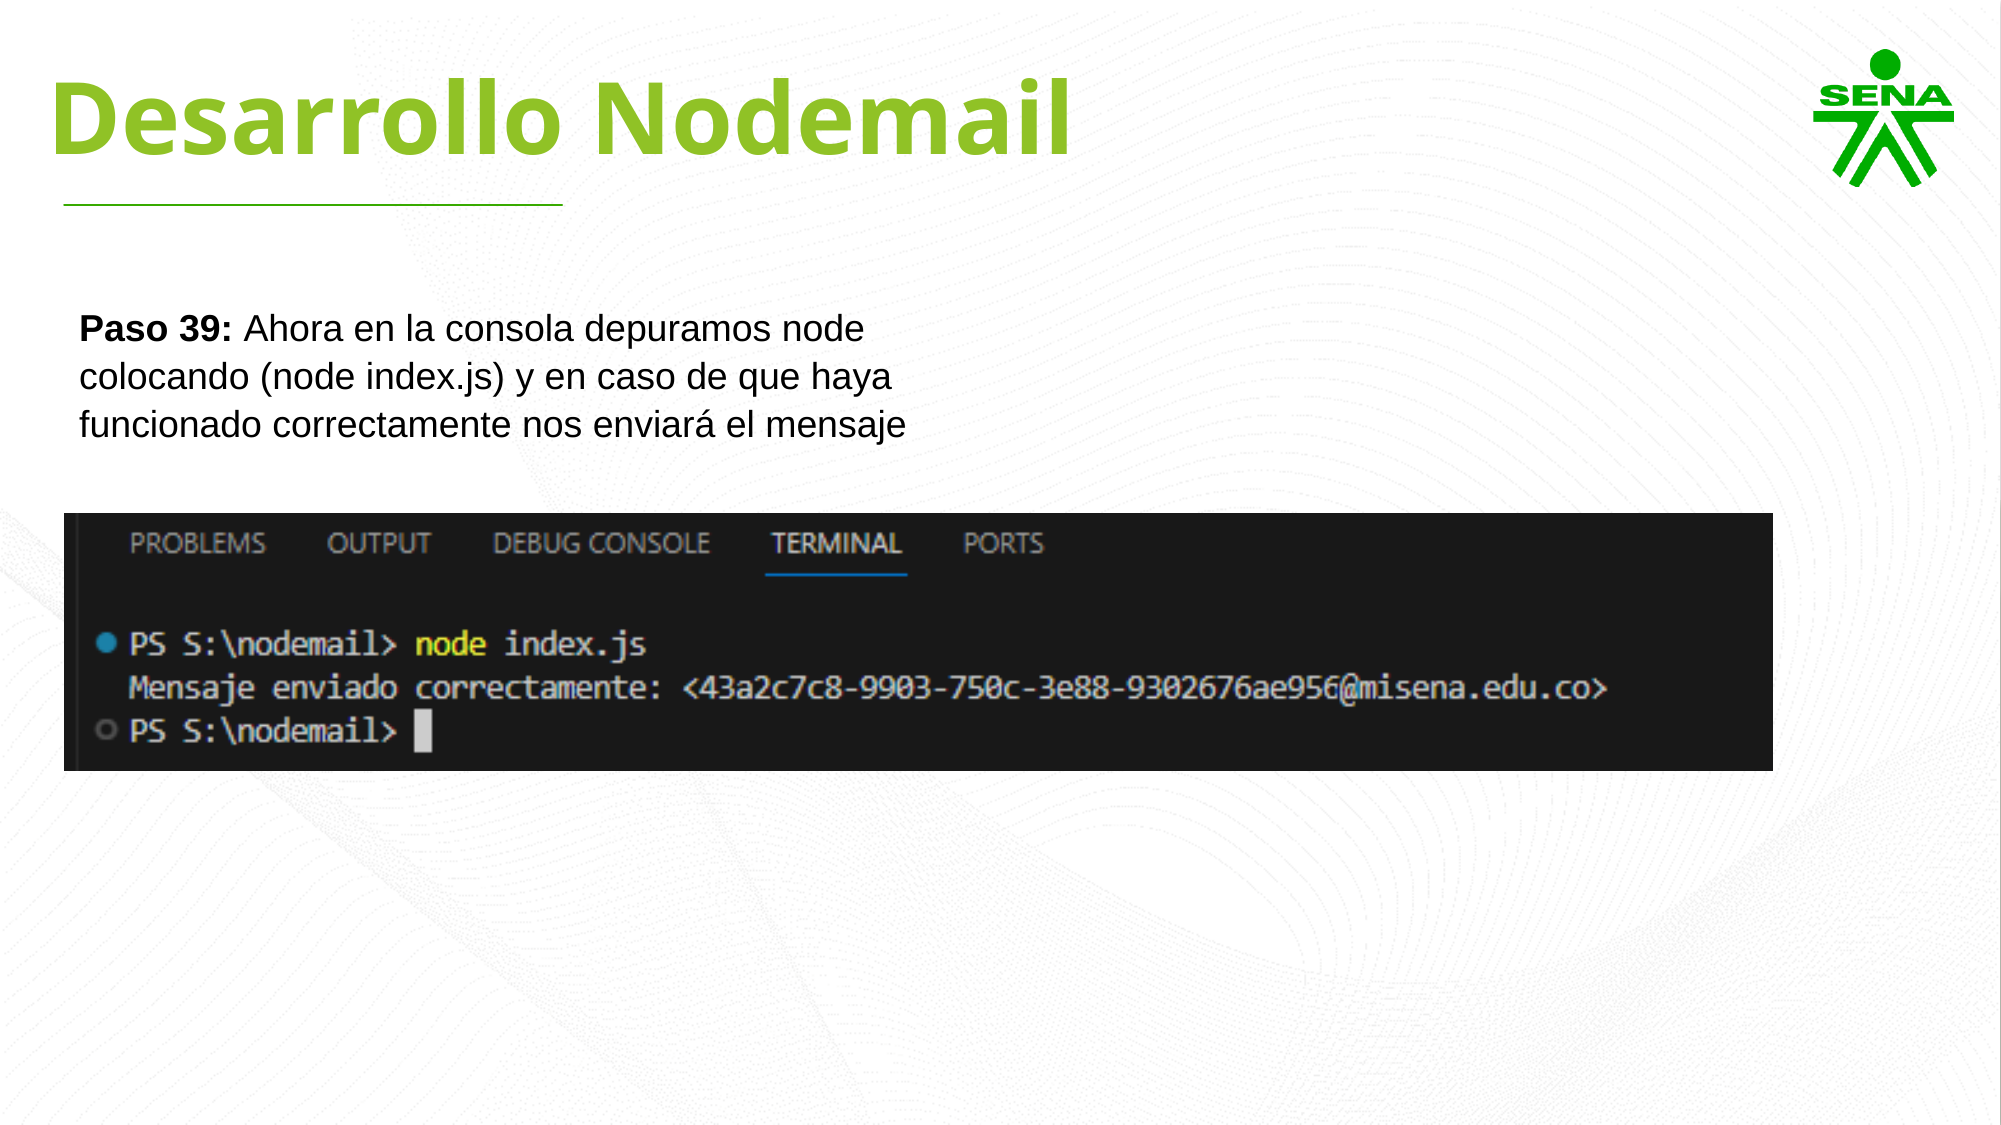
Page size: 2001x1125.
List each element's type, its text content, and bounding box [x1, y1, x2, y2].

picture [0, 0, 2000, 1125]
text_box Desarrollo Nodemail [33, 46, 1468, 182]
text_box Paso 39: Ahora en la consola depuramos node colocando (node index.js) y en caso de que haya funcionado correctamente nos enviará el mensaje [64, 293, 1000, 453]
